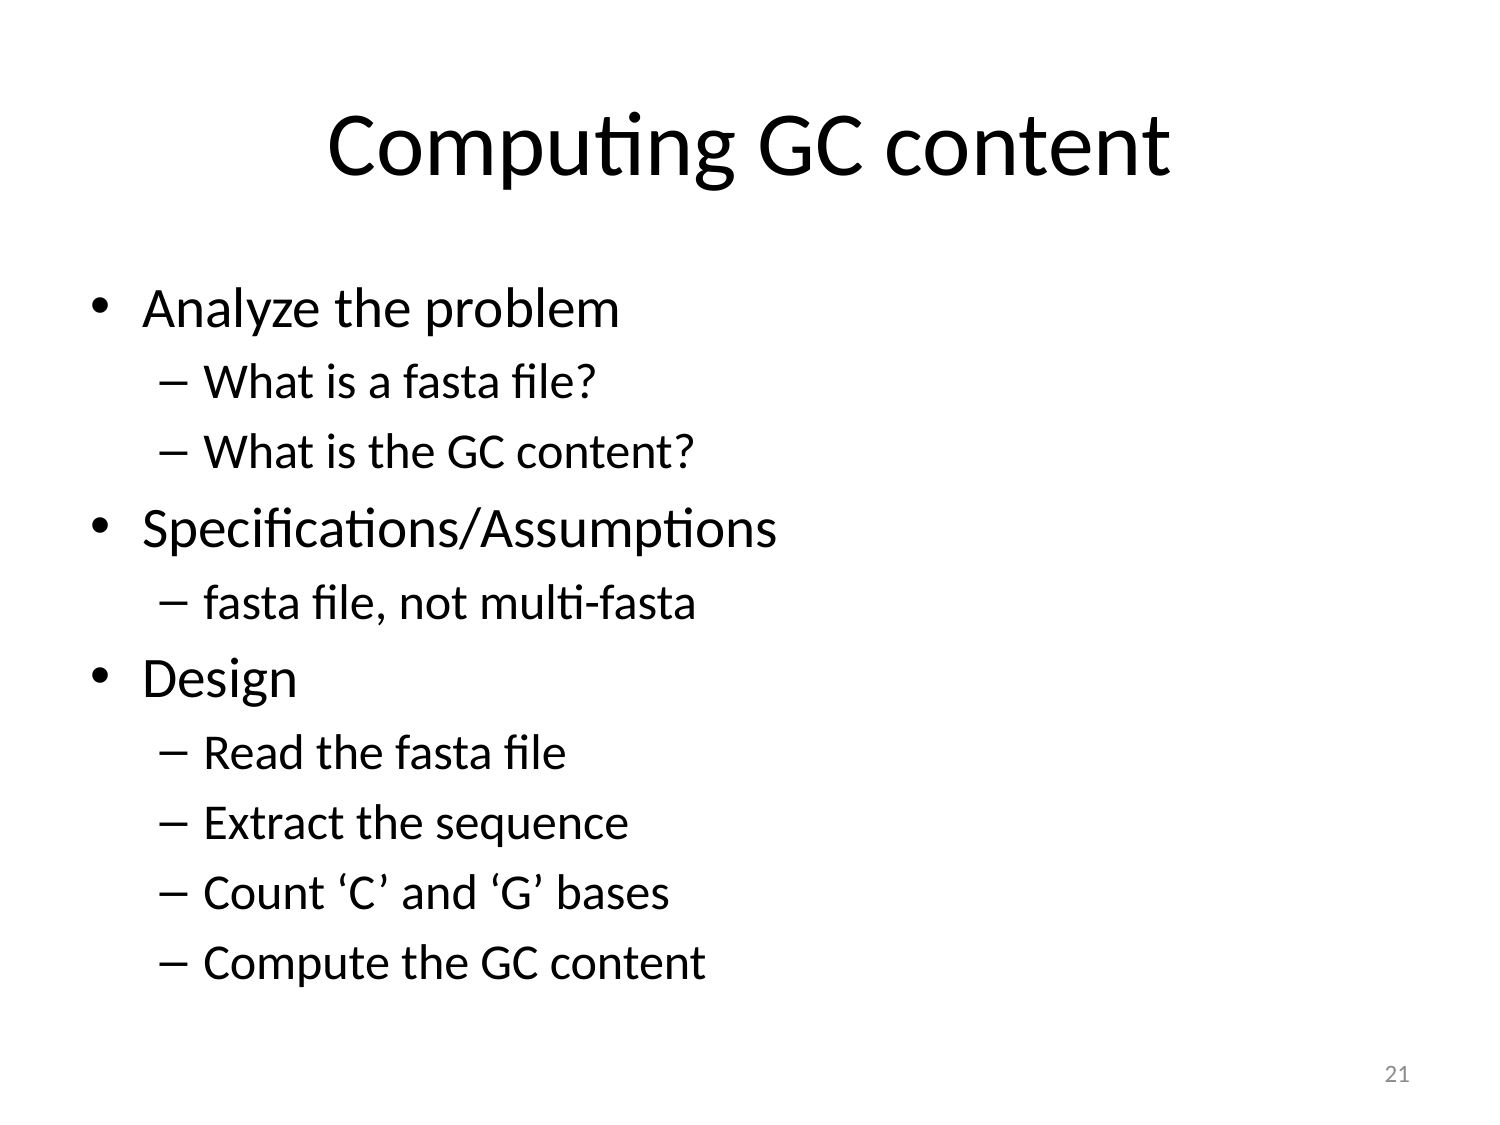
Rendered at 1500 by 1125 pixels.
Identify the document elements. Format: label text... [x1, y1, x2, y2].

title Computing GC content [75, 45, 1425, 233]
list Analyze the problem What is a fasta file? What is the GC content? Specifications/Assumptions fasta file, not multi-fasta Design Read the fasta file Extract the sequence Count ‘C’ and ‘G’ bases Compute the GC content [75, 262, 1425, 1005]
slide_number 21 [1074, 1042, 1425, 1103]
